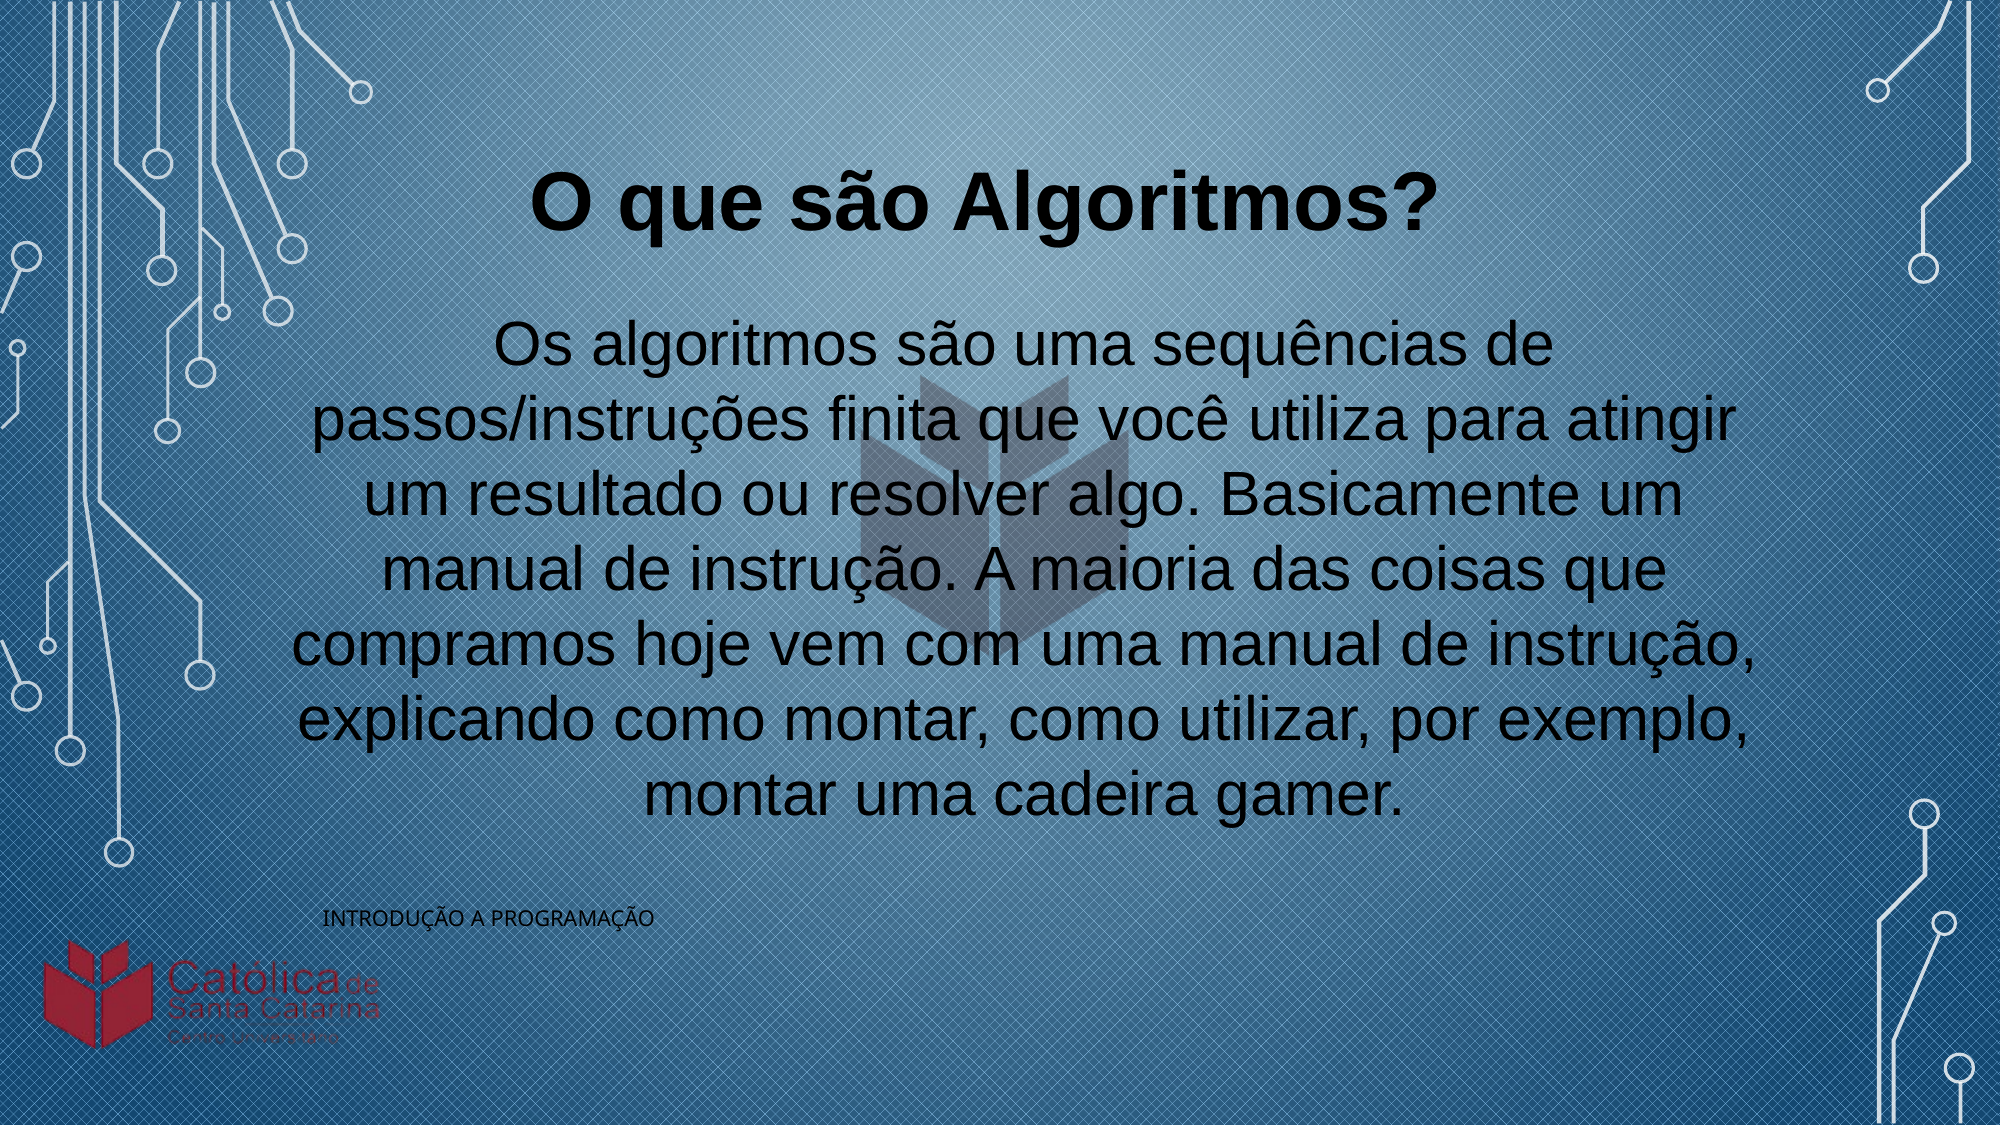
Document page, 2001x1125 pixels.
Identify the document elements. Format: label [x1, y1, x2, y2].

text_box [0, 0, 375, 868]
text_box [1863, 0, 1976, 1124]
picture [0, 0, 2000, 1125]
